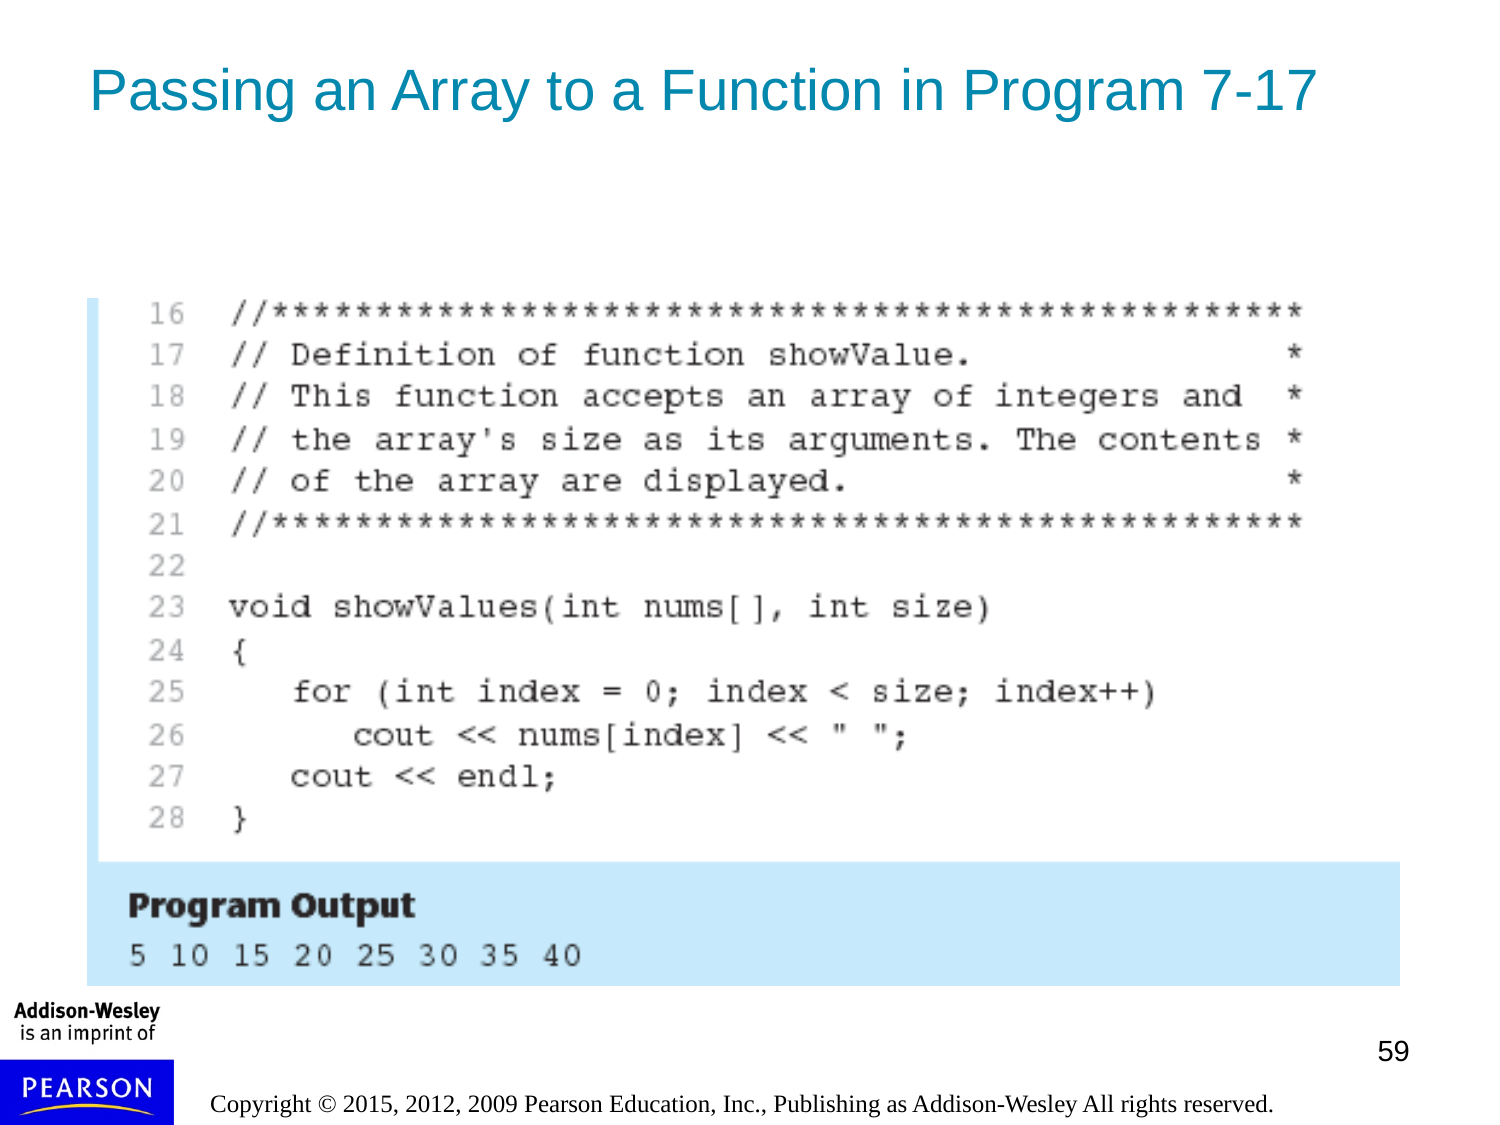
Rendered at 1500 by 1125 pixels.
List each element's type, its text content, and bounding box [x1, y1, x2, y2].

slide_number 59 [1074, 1024, 1426, 1103]
text_box Passing an Array to a Function in Program 7-17 [74, 45, 1425, 233]
picture [87, 298, 1401, 986]
picture [0, 994, 174, 1125]
